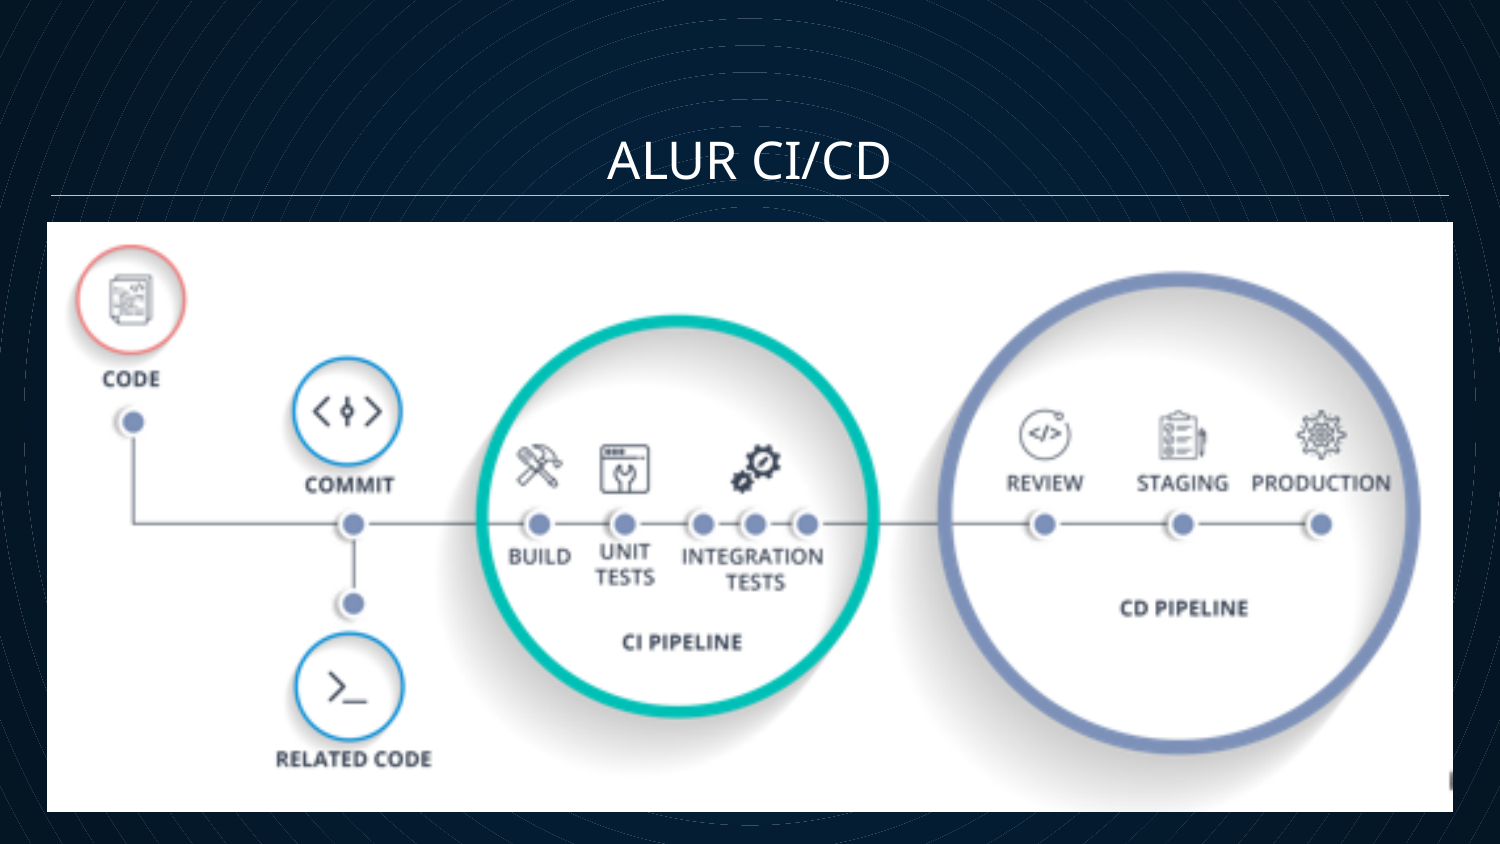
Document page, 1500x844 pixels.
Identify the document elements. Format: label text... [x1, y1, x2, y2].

picture [47, 222, 1453, 813]
title ALUR CI/CD [51, 202, 1449, 206]
title ALUR CI/CD [51, 48, 1449, 195]
